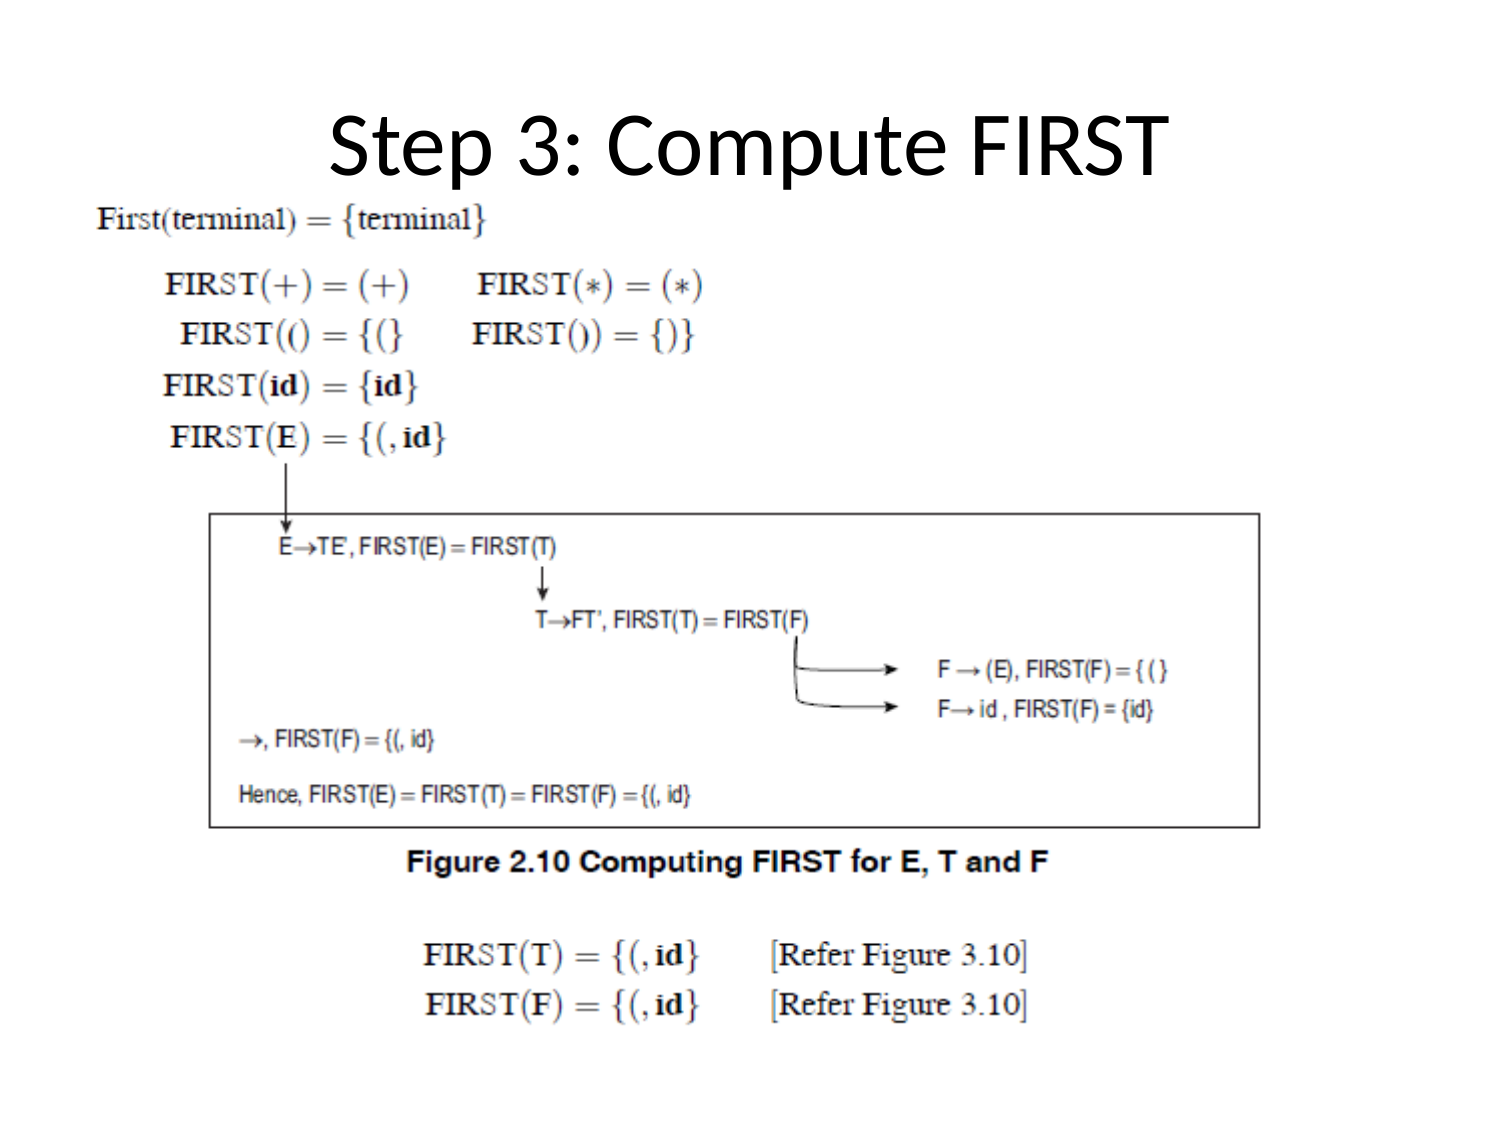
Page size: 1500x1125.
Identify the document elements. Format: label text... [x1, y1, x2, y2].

title Step 3: Compute FIRST [75, 45, 1425, 195]
picture [75, 196, 1426, 1062]
